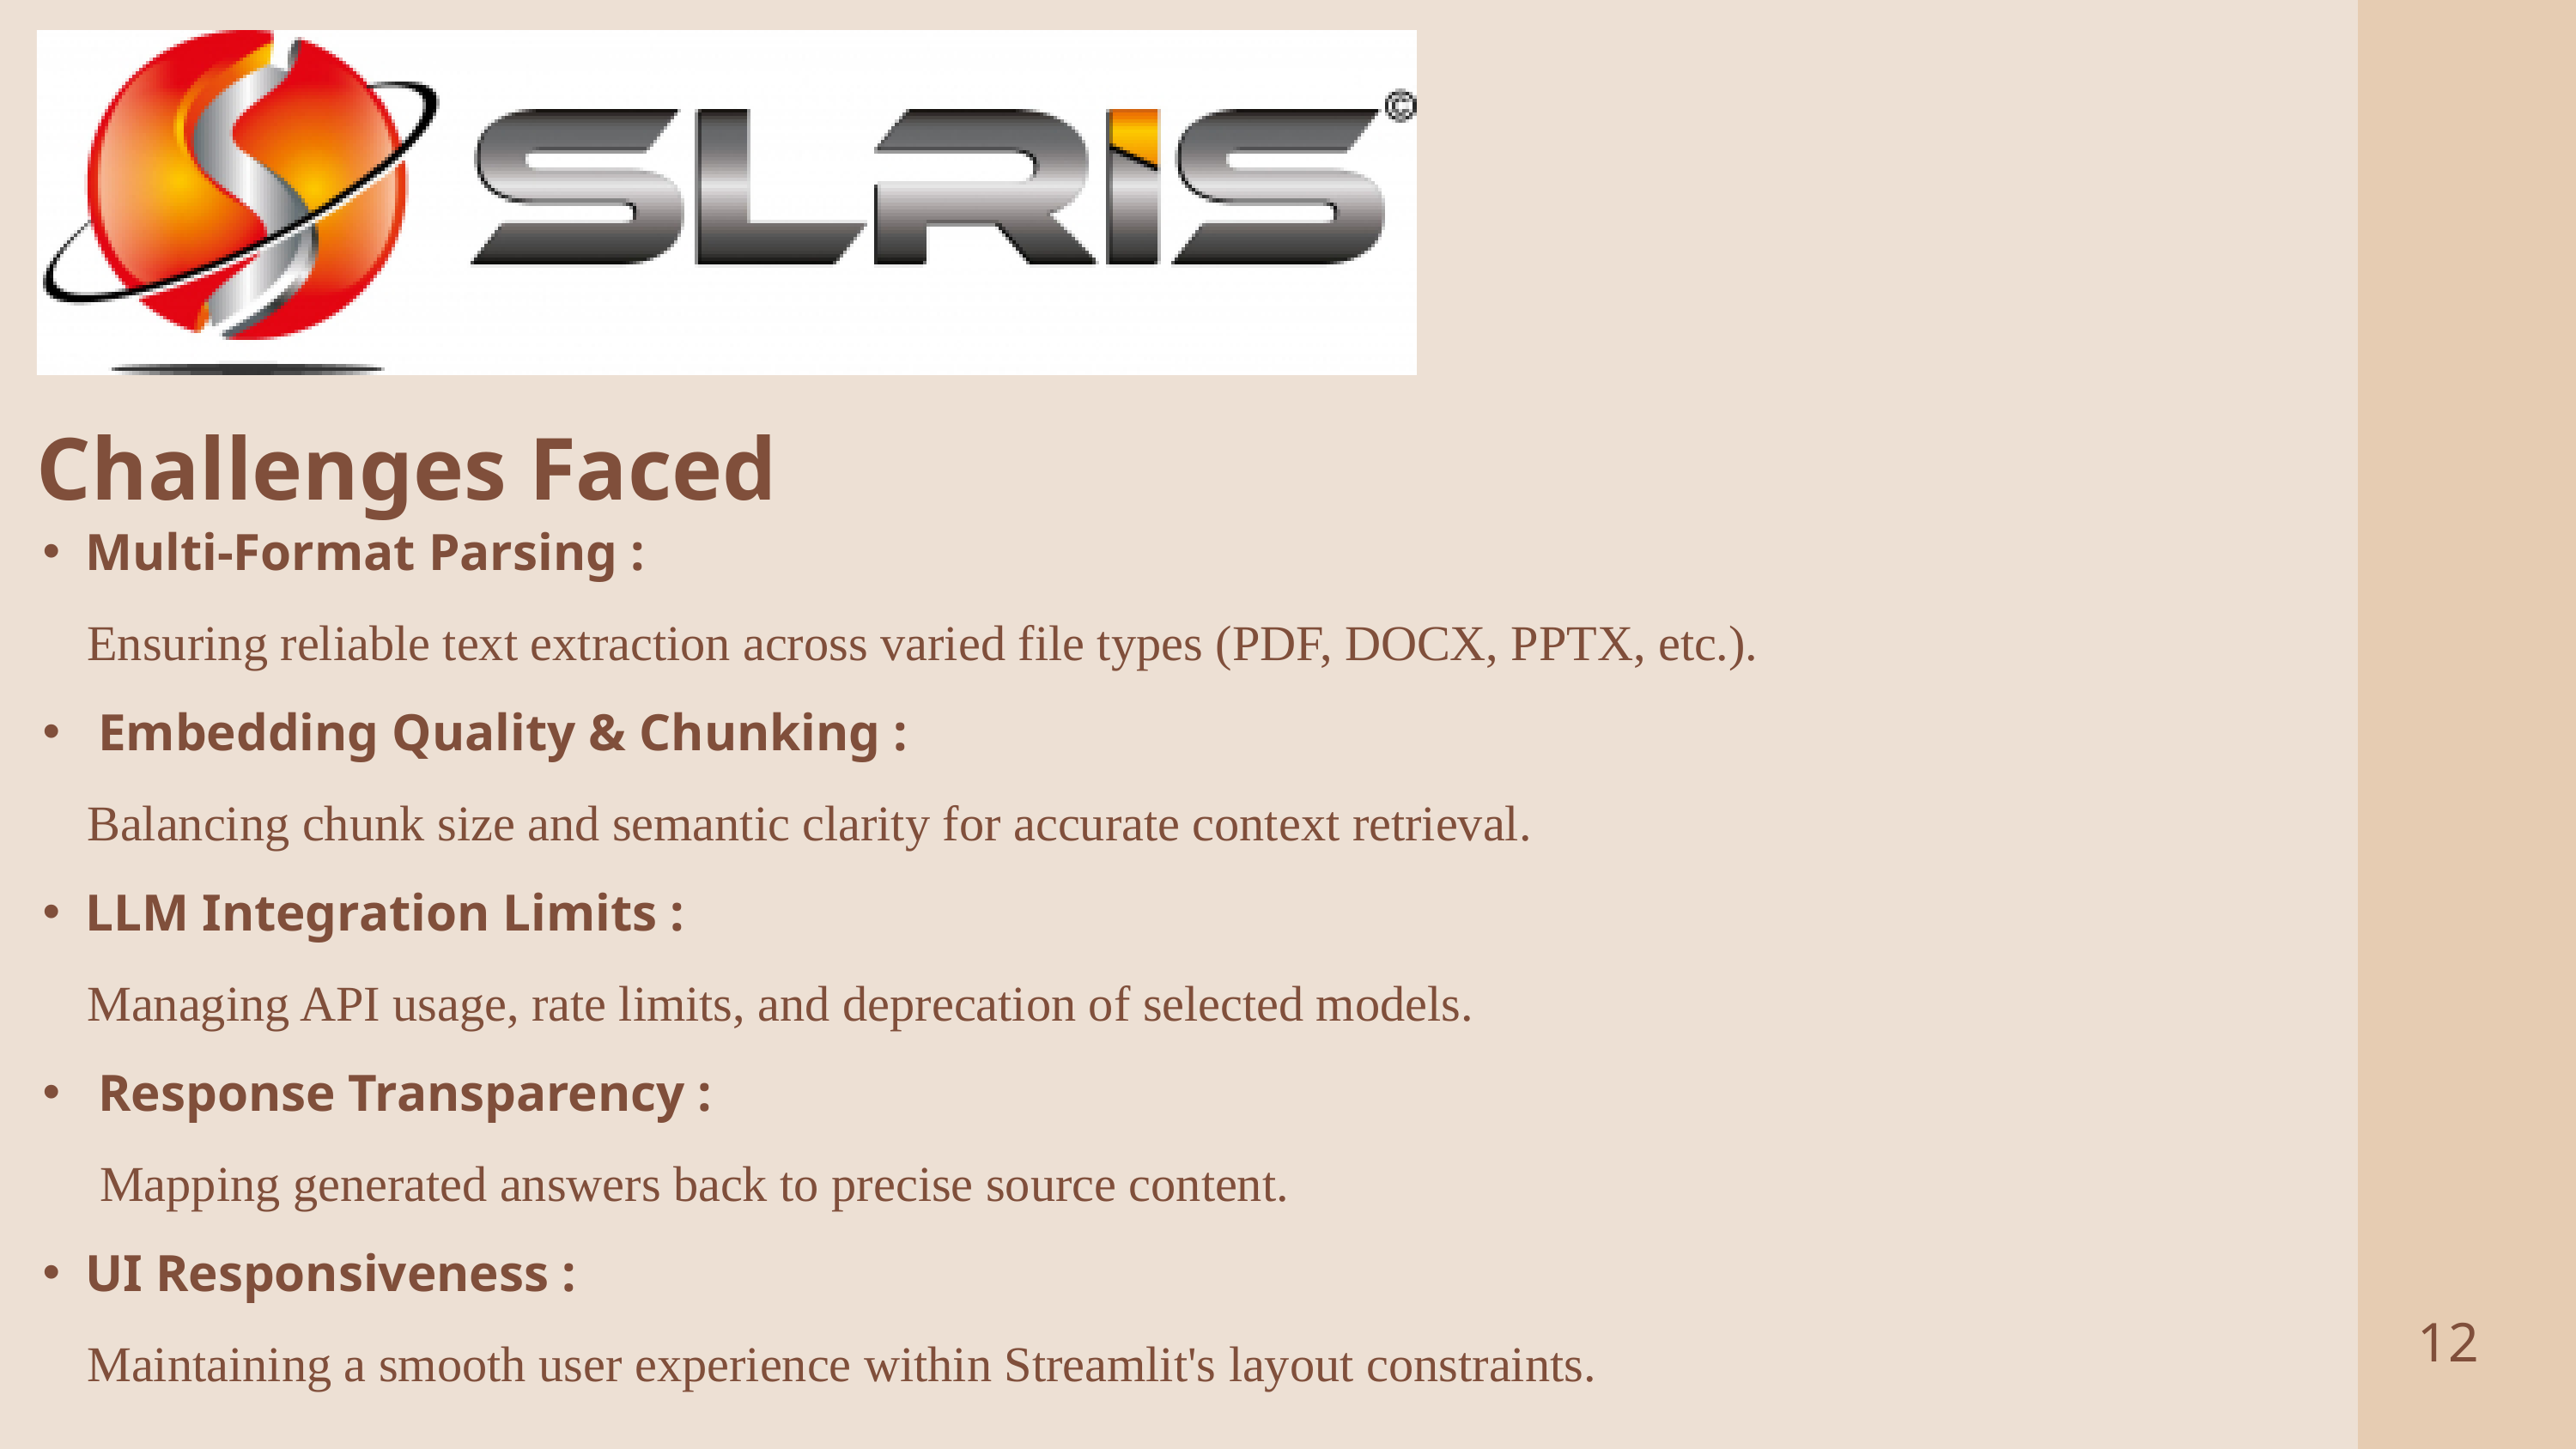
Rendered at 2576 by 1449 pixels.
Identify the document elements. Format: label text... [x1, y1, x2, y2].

text_box Challenges Faced [36, 379, 793, 518]
text_box Multi-Format Parsing : Ensuring reliable text extraction across varied file types (PDF, DOCX, PPTX, etc.). Embedding Quality & Chunking : Balancing chunk size and semantic clarity for accurate context retrieval. LLM Integration Limits : Managing API usage, rate limits, and deprecation of selected models. Response Transparency : Mapping generated answers back to precise source content. UI Responsiveness : Maintaining a smooth user experience within Streamlit's layout constraints. [0, 490, 2277, 1449]
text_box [2357, 0, 2576, 1449]
text_box [36, 30, 1417, 375]
